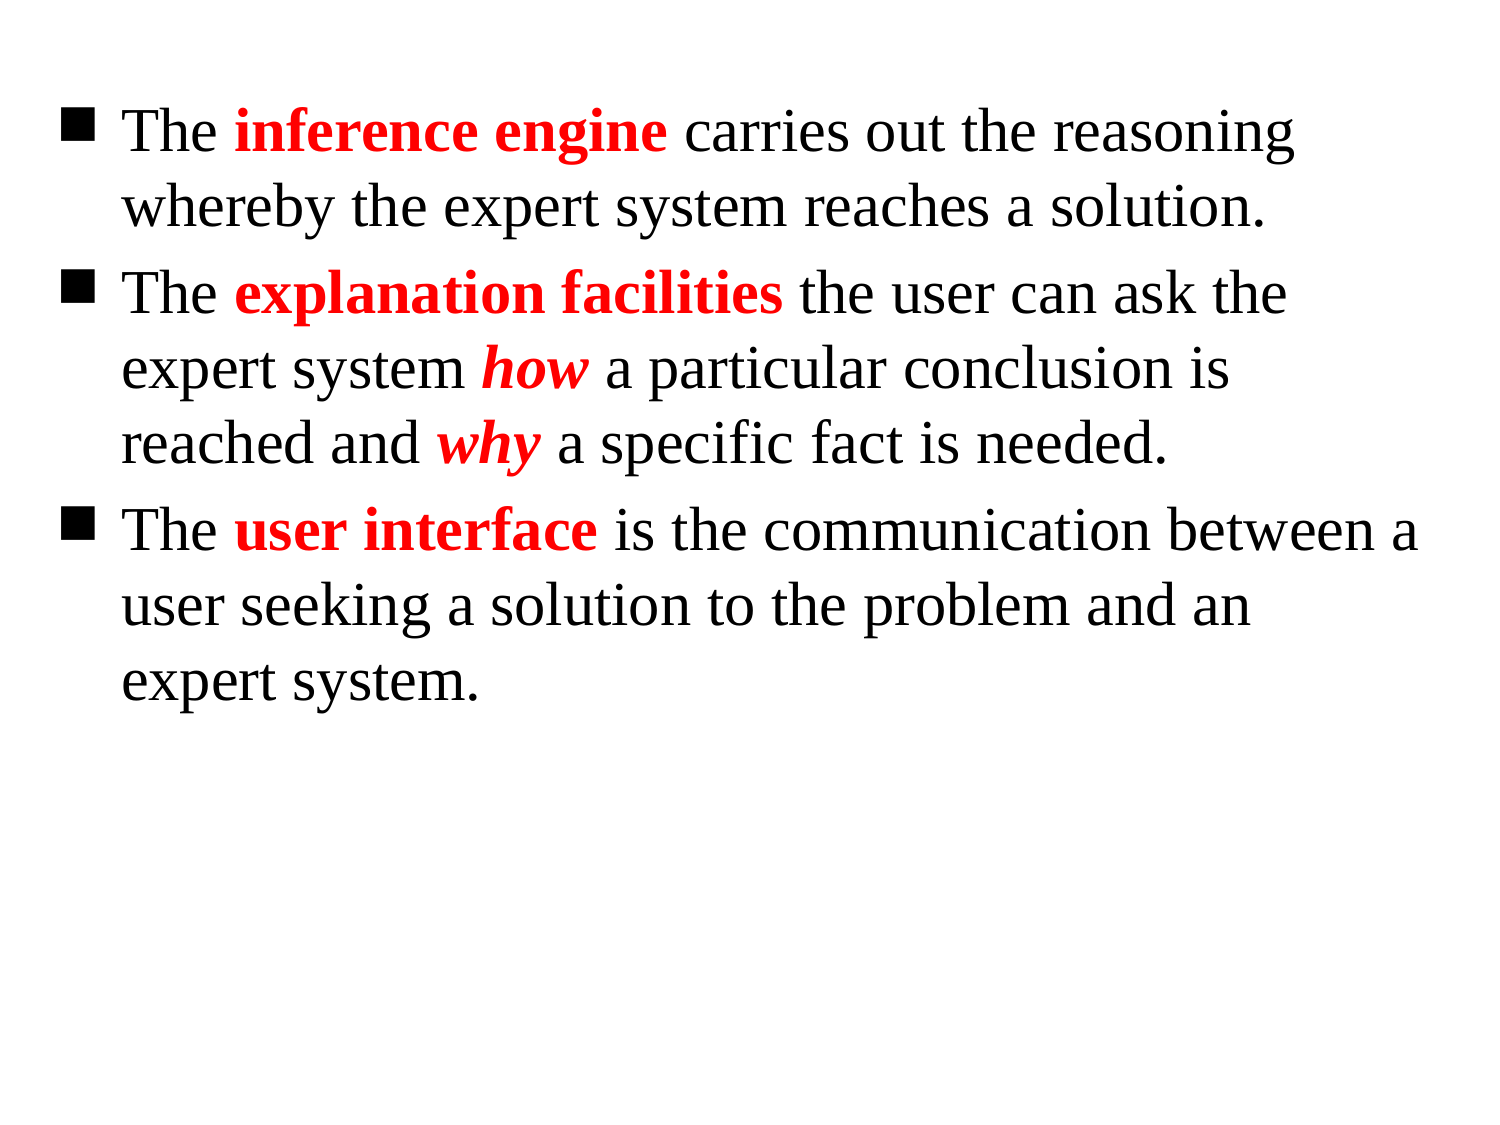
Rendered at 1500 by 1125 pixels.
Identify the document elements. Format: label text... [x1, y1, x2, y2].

text_box The inference engine carries out the reasoning whereby the expert system reaches a solution. The explanation facilities the user can ask the expert system how a particular conclusion is reached and why a specific fact is needed. The user interface is the communication between a user seeking a solution to the problem and an expert system. [50, 81, 1438, 1019]
